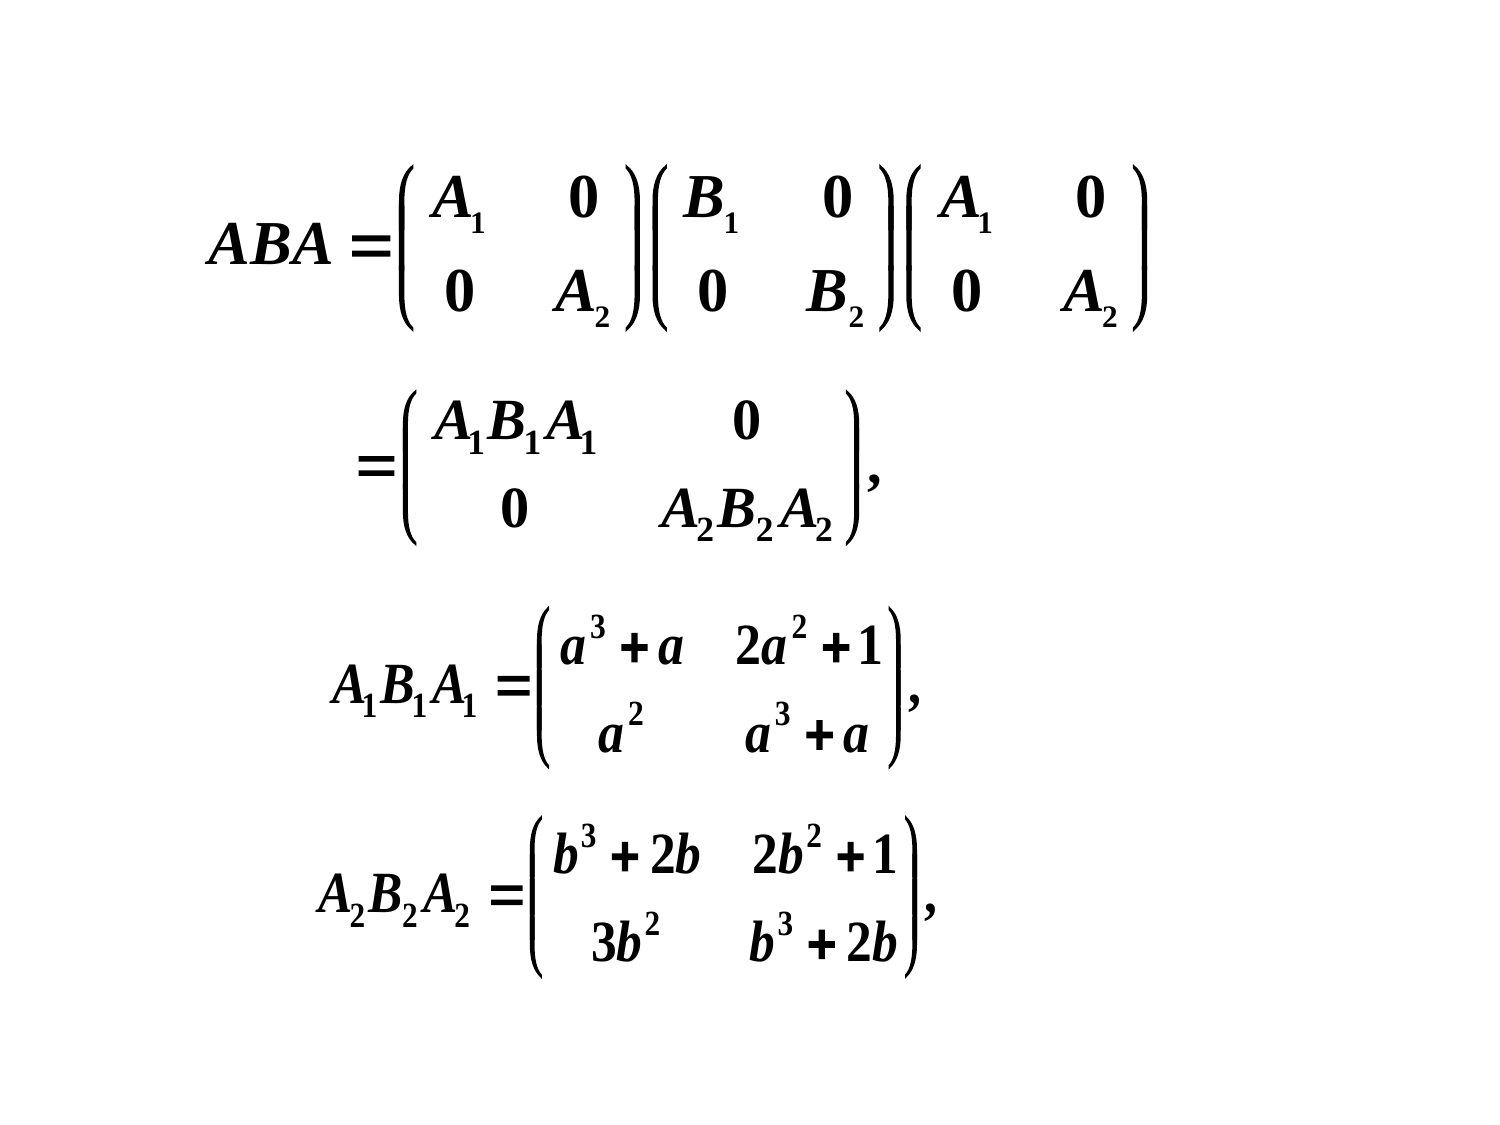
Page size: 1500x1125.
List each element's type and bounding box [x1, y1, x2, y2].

text_box [199, 162, 1159, 334]
text_box [311, 812, 941, 982]
text_box [349, 387, 886, 548]
text_box [325, 603, 925, 772]
